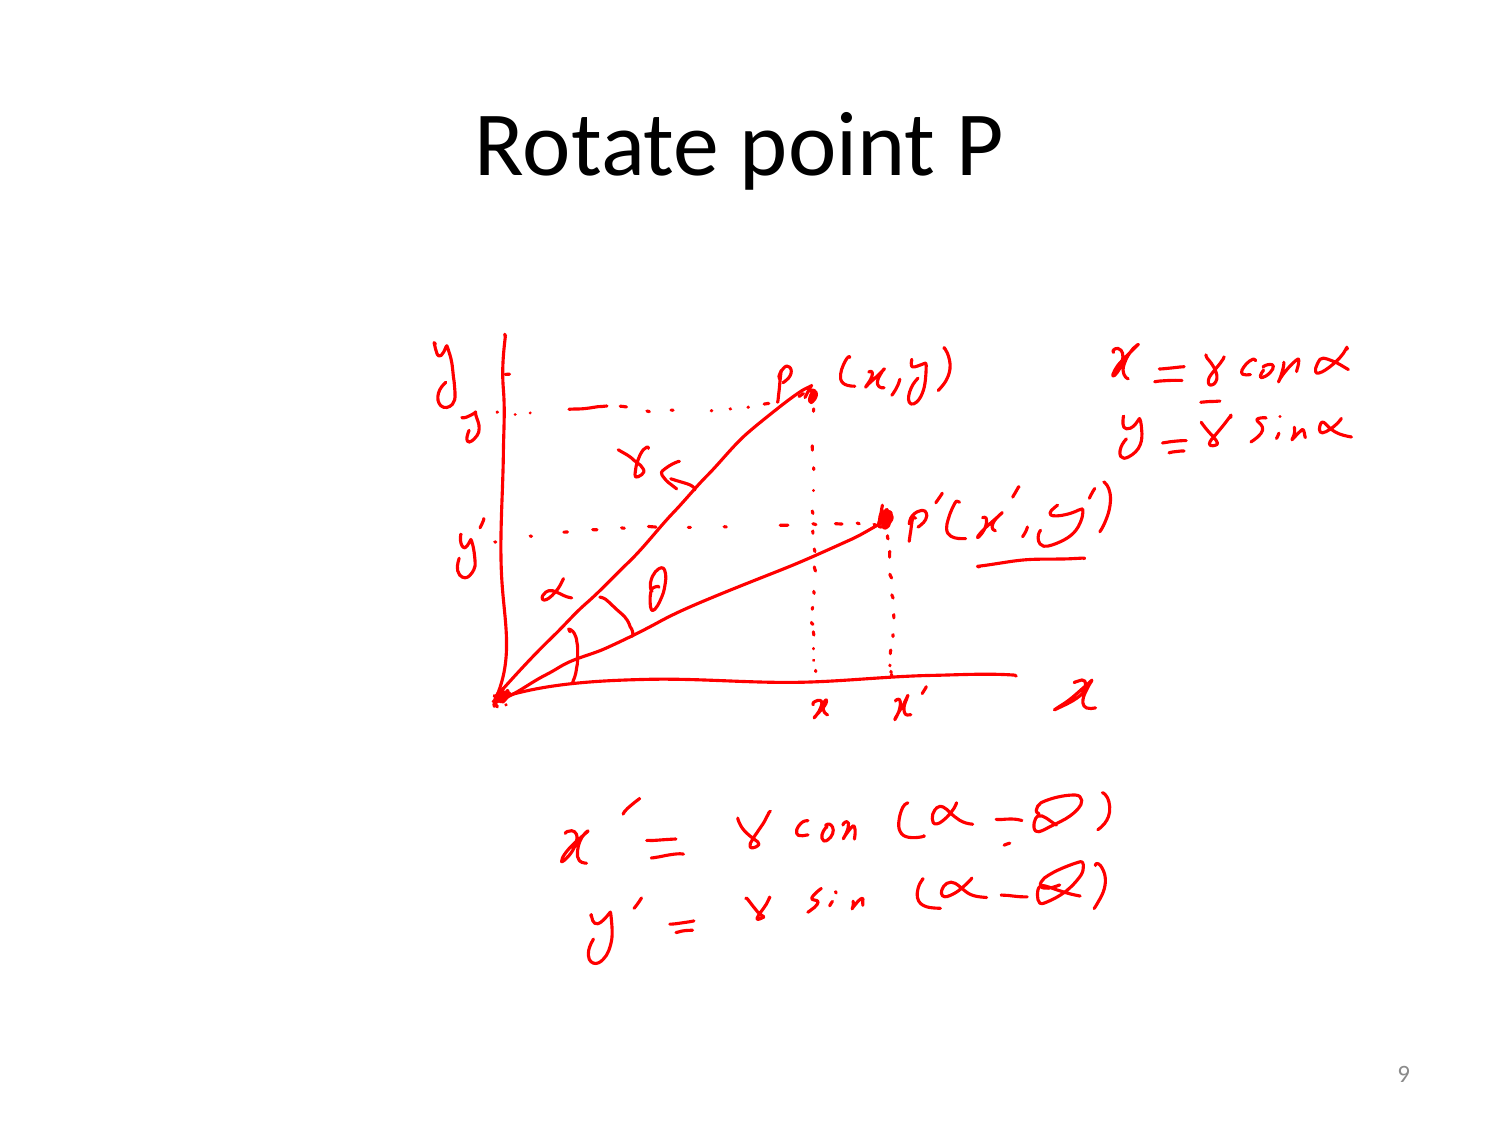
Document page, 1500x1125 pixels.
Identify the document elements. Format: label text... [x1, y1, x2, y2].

title Rotate point P [75, 45, 1425, 233]
slide_number 9 [1074, 1042, 1425, 1103]
